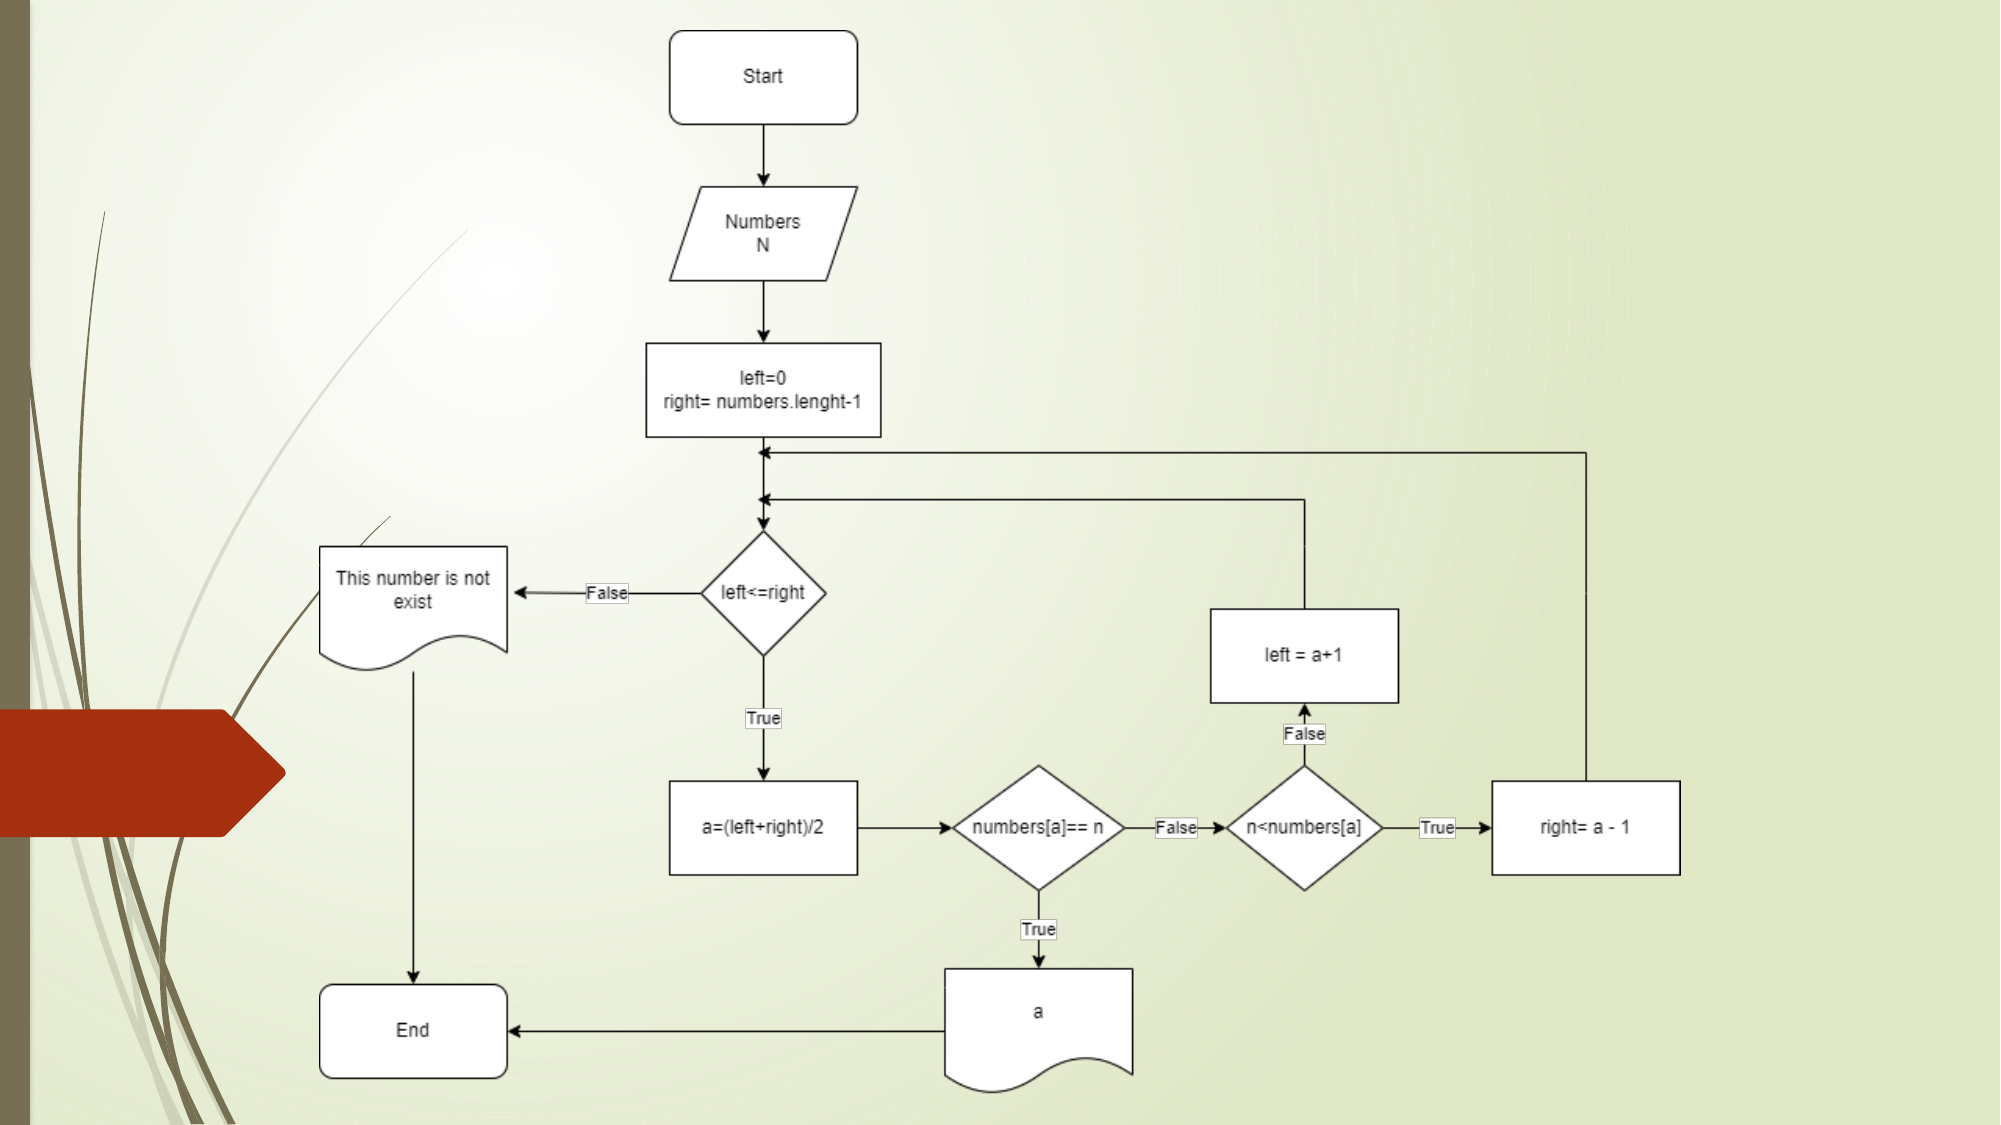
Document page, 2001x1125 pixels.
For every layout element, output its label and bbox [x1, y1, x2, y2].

picture [319, 30, 1681, 1095]
